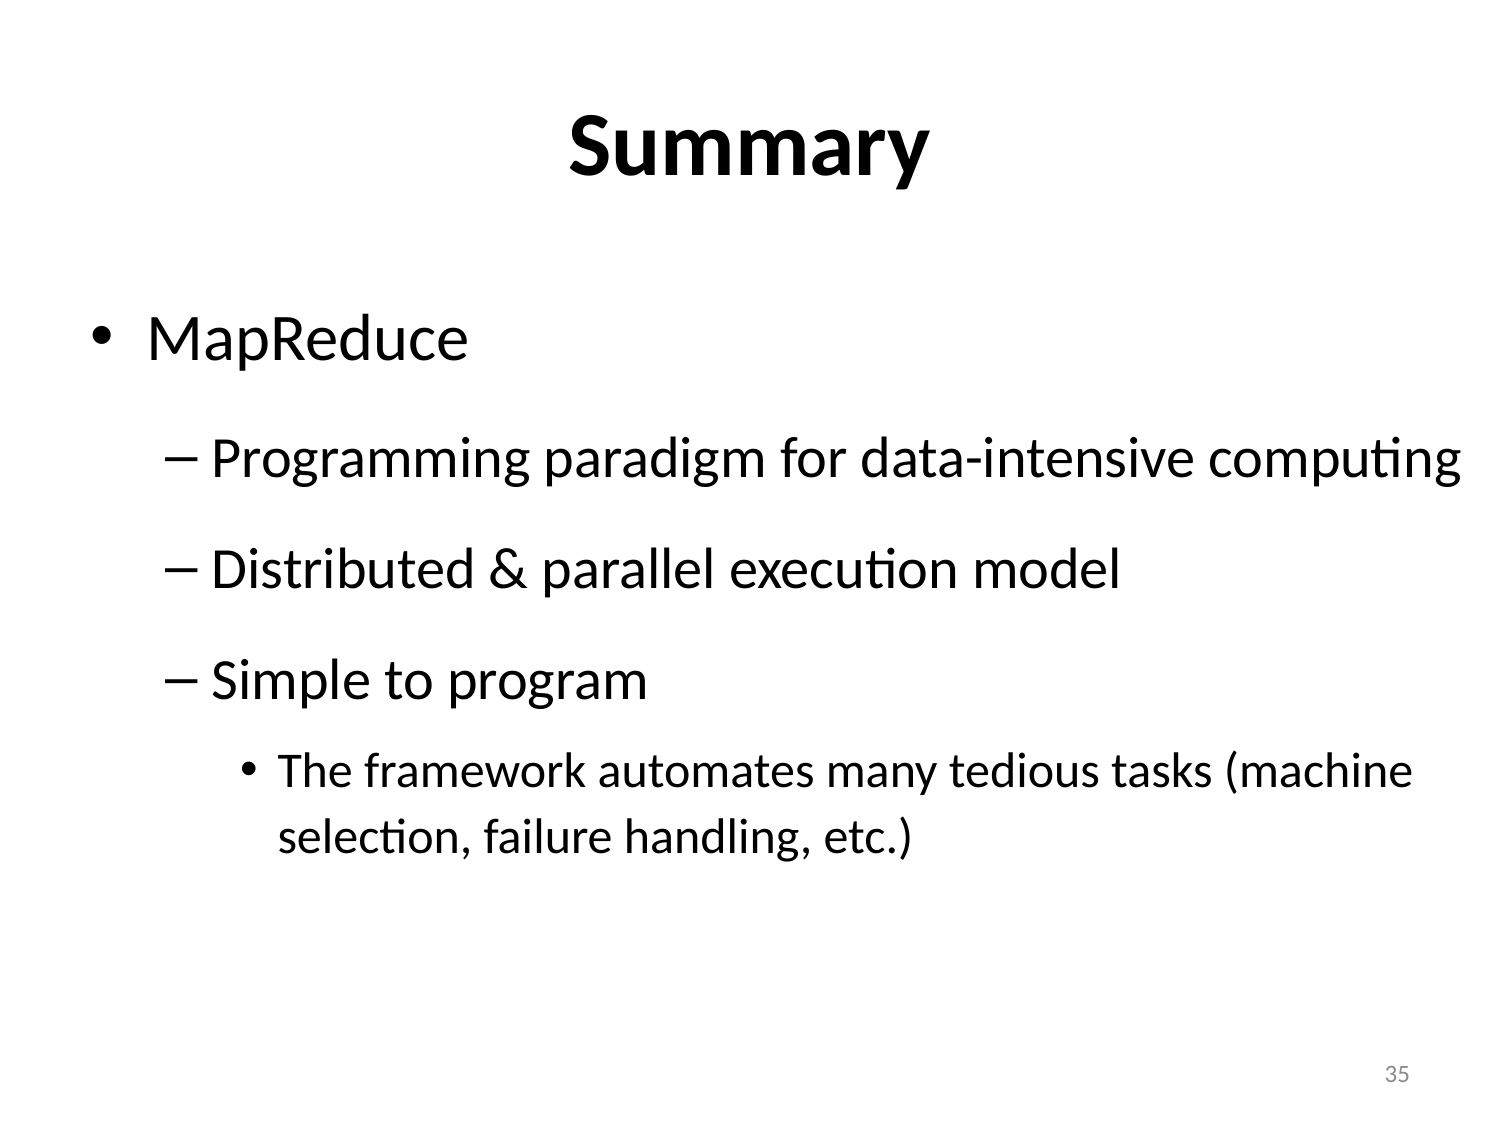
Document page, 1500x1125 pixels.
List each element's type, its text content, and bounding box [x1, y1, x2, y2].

list MapReduce Programming paradigm for data-intensive computing Distributed & parallel execution model Simple to program The framework automates many tedious tasks (machine selection, failure handling, etc.) [75, 262, 1500, 1005]
slide_number 35 [1074, 1042, 1425, 1103]
title Summary [75, 45, 1425, 233]
